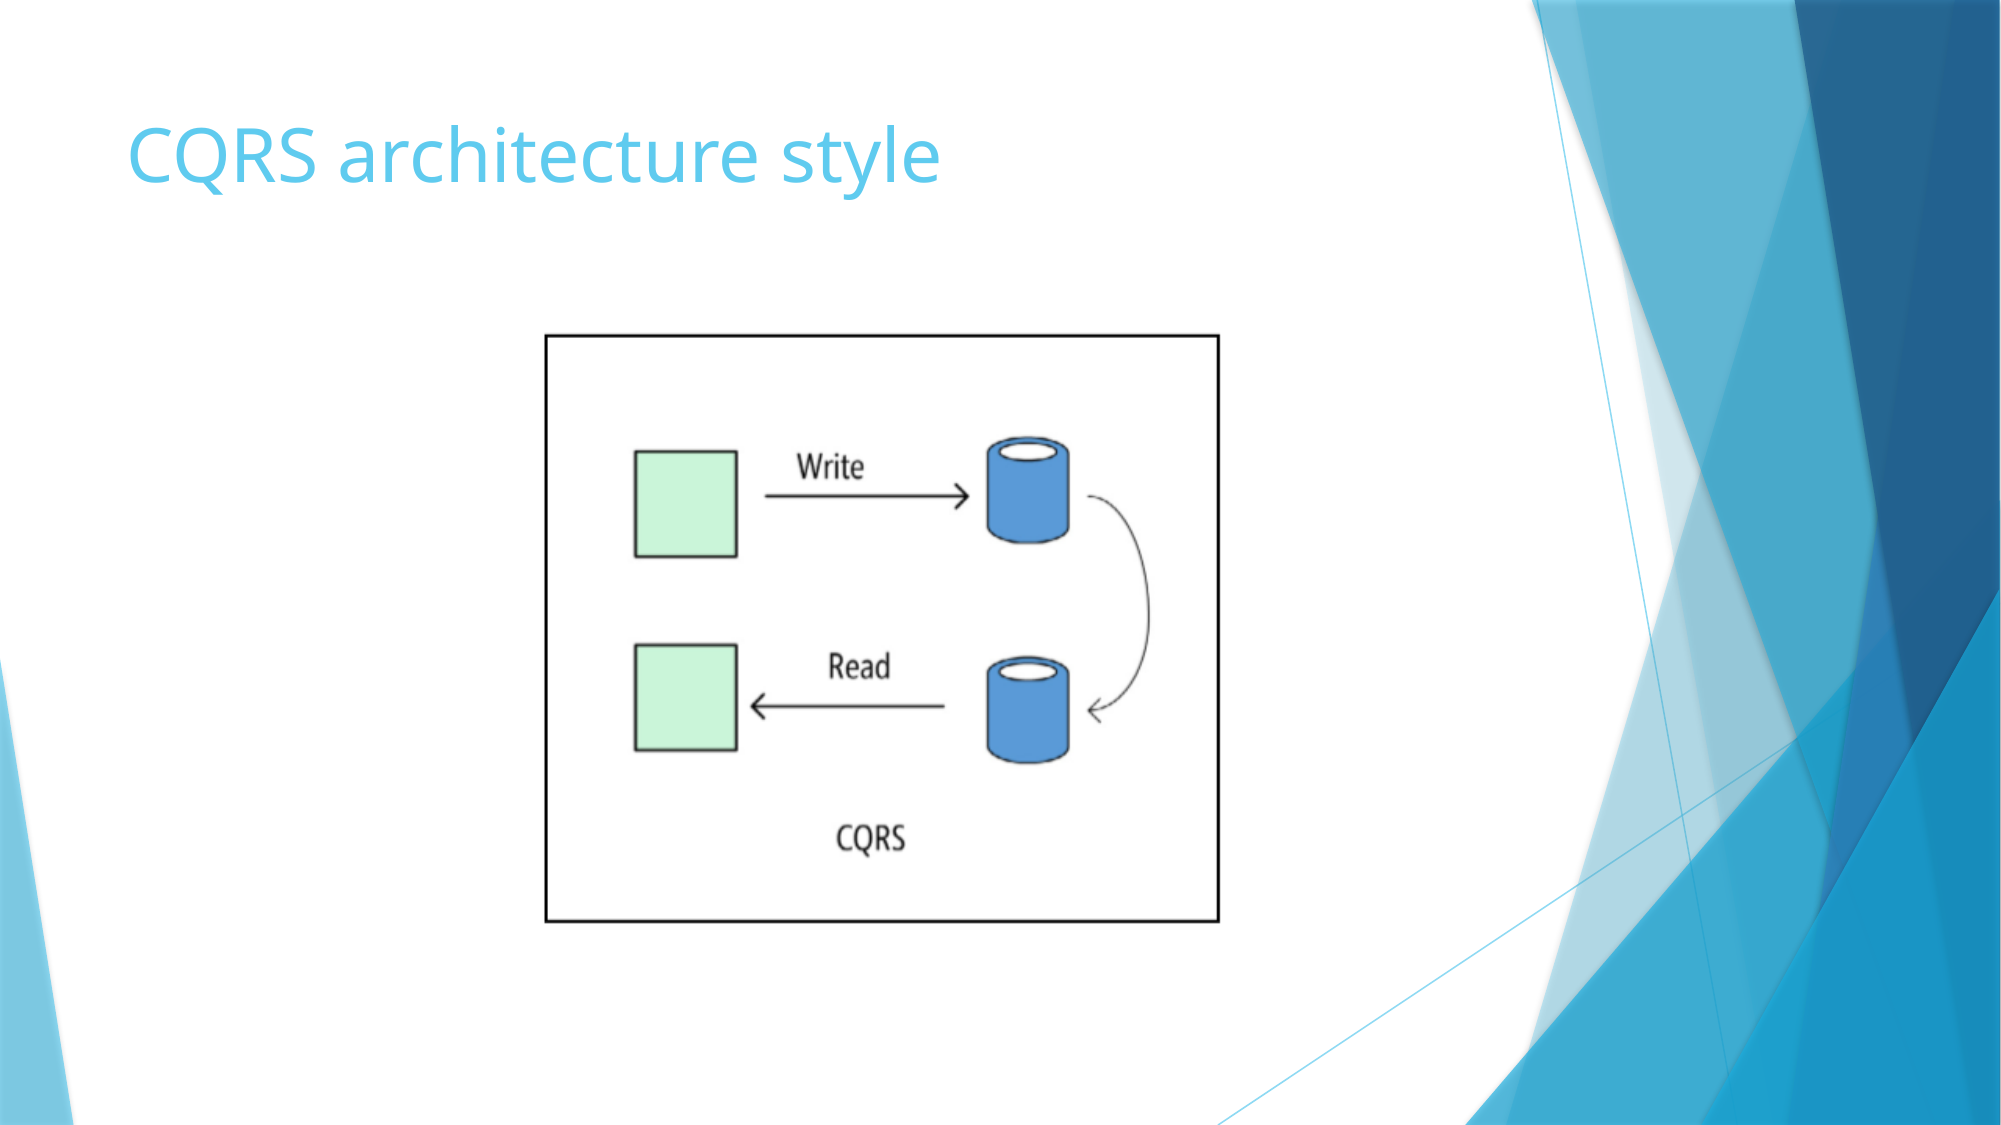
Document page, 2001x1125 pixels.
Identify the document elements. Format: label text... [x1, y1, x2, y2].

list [511, 316, 1240, 947]
title CQRS architecture style [111, 99, 1522, 317]
